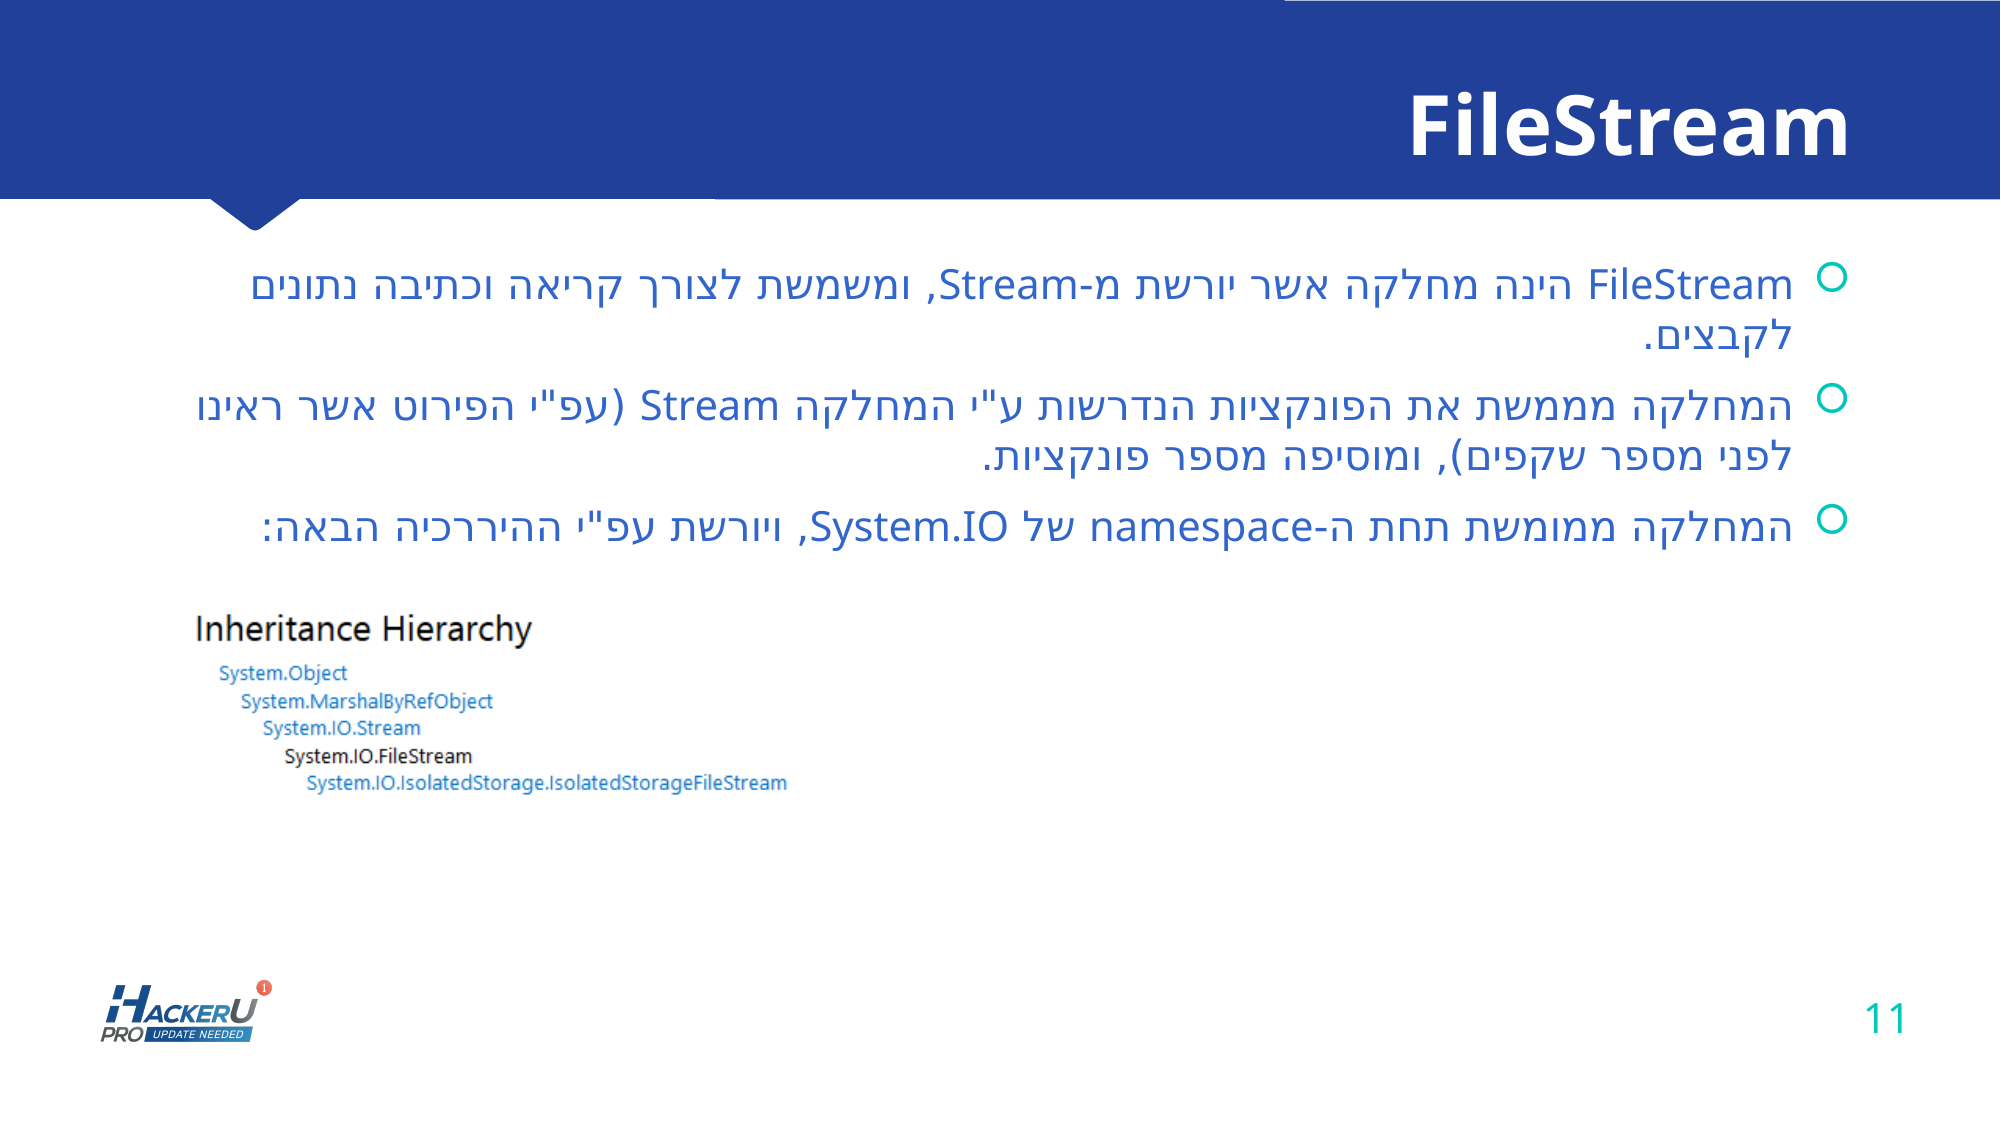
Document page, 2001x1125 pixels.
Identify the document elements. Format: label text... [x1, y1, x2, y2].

list FileStream הינה מחלקה אשר יורשת מ-Stream, ומשמשת לצורך קריאה וכתיבה נתונים לקבצים. המחלקה מממשת את הפונקציות הנדרשות ע"י המחלקה Stream (עפ"י הפירוט אשר ראינו לפני מספר שקפים), ומוסיפה מספר פונקציות. המחלקה ממומשת תחת ה-namespace של System.IO, ויורשת עפ"י ההיררכיה הבאה: [134, 250, 1866, 910]
slide_number 11 [1751, 970, 1926, 1051]
picture [78, 971, 291, 1053]
picture [183, 601, 847, 834]
title FileStream [132, 20, 1868, 180]
